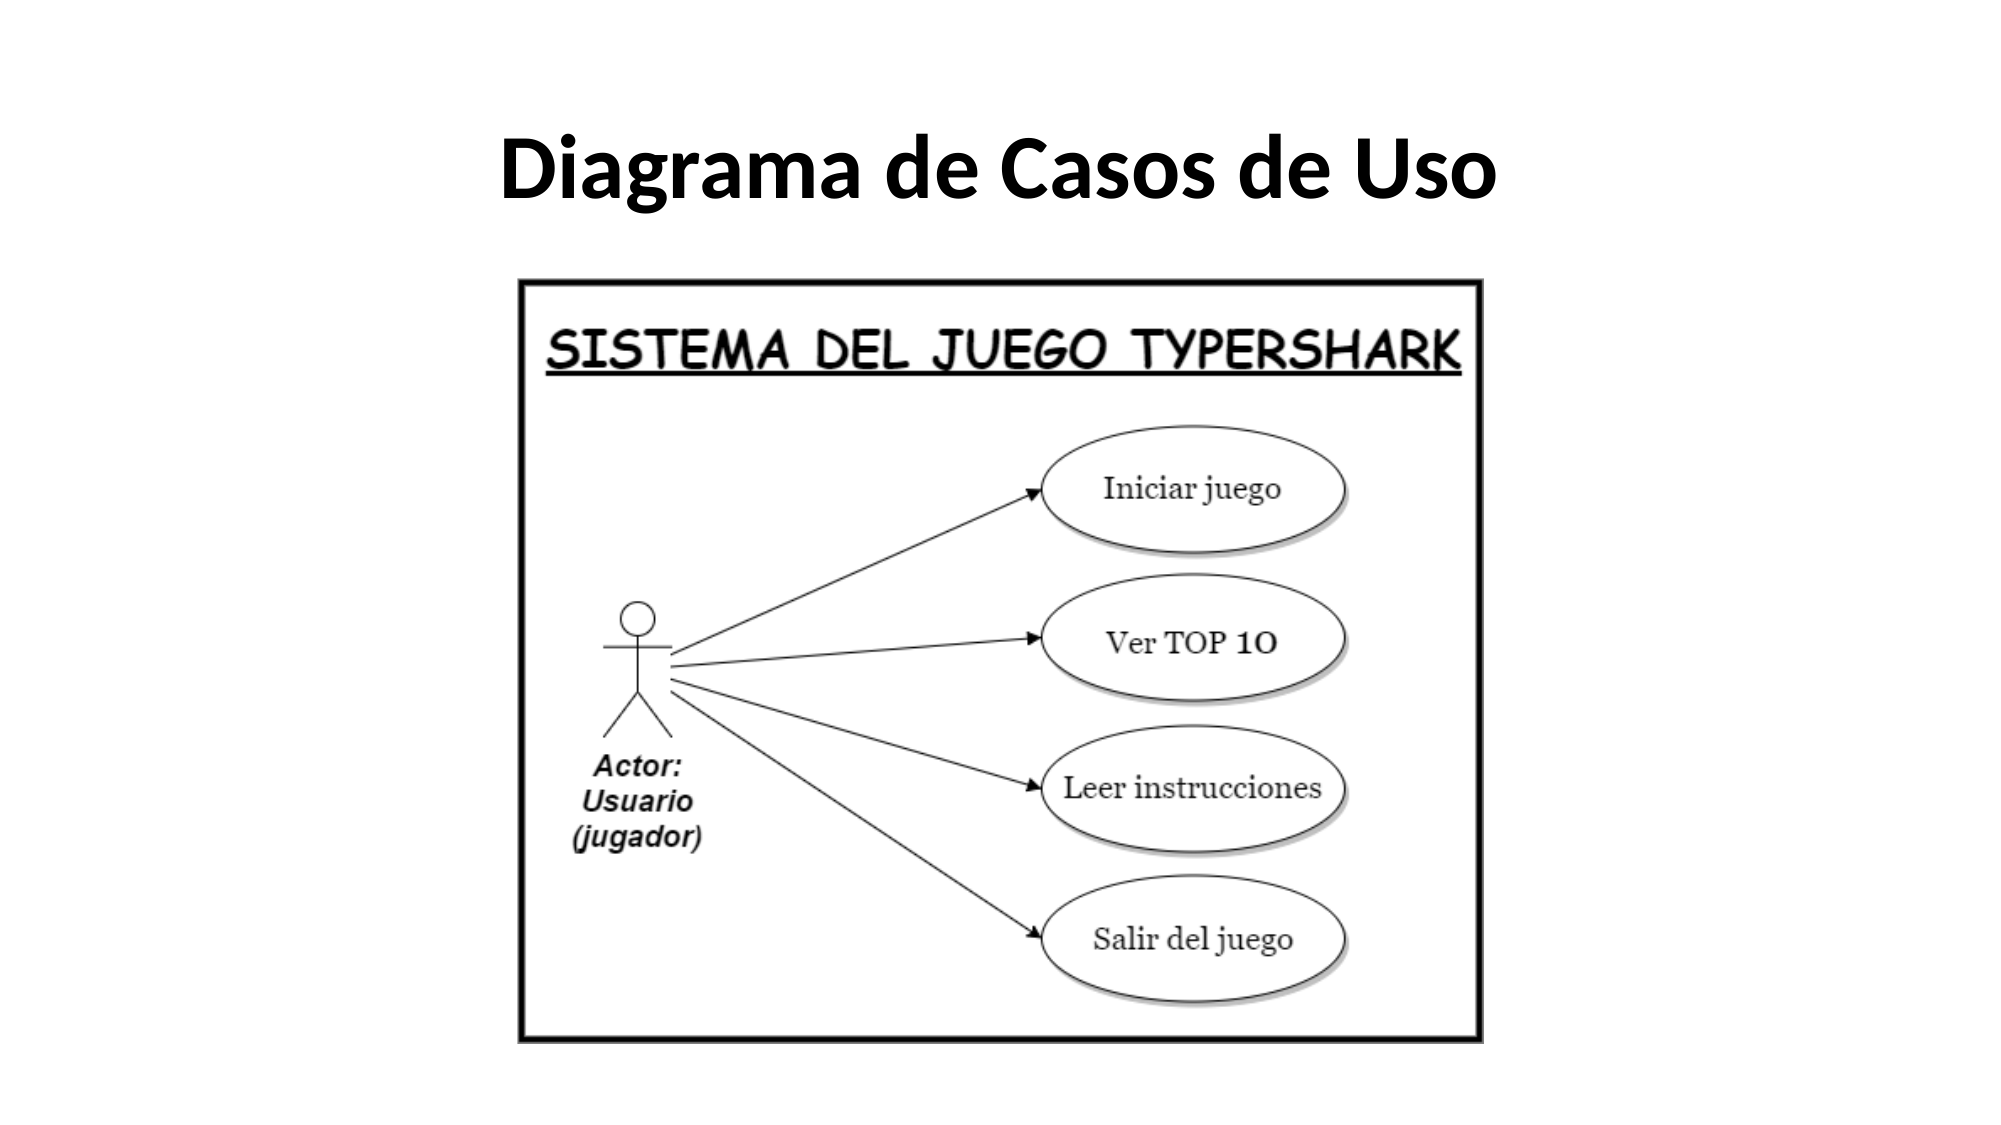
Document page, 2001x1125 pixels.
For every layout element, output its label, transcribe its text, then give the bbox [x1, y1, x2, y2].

title Diagrama de Casos de Uso [137, 59, 1863, 278]
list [516, 277, 1484, 1045]
